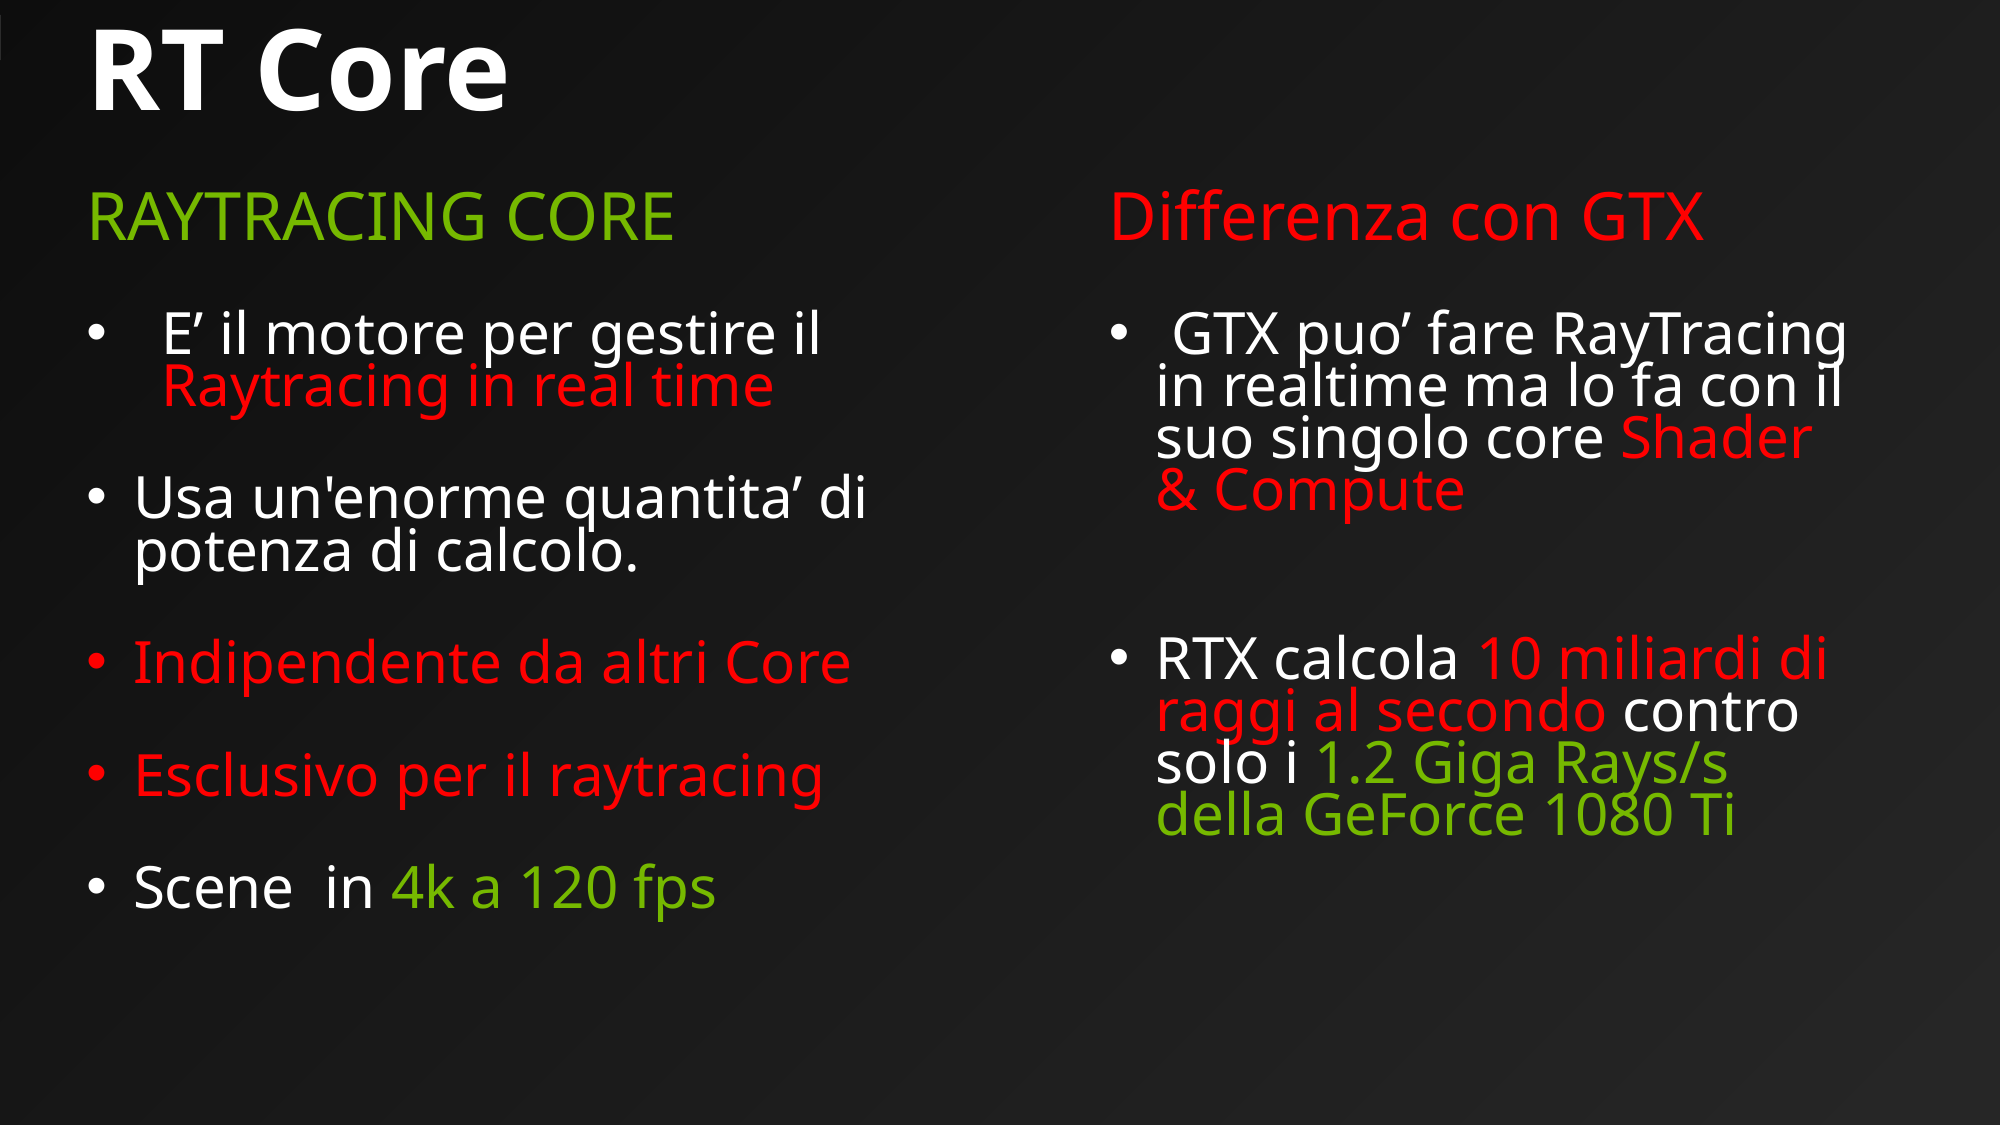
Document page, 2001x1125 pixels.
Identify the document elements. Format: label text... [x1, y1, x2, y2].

text_box Differenza con GTX GTX puo’ fare RayTracing in realtime ma lo fa con il suo singolo core Shader & Compute RTX calcola 10 miliardi di raggi al secondo contro solo i 1.2 Giga Rays/s della GeForce 1080 Ti [1094, 193, 1869, 855]
text_box RAYTRACING CORE E’ il motore per gestire il Raytracing in real time Usa un'enorme quantita’ di potenza di calcolo. Indipendente da altri Core Esclusivo per il raytracing Scene in 4k a 120 fps [71, 193, 1034, 928]
title RT Core [71, 20, 1986, 129]
